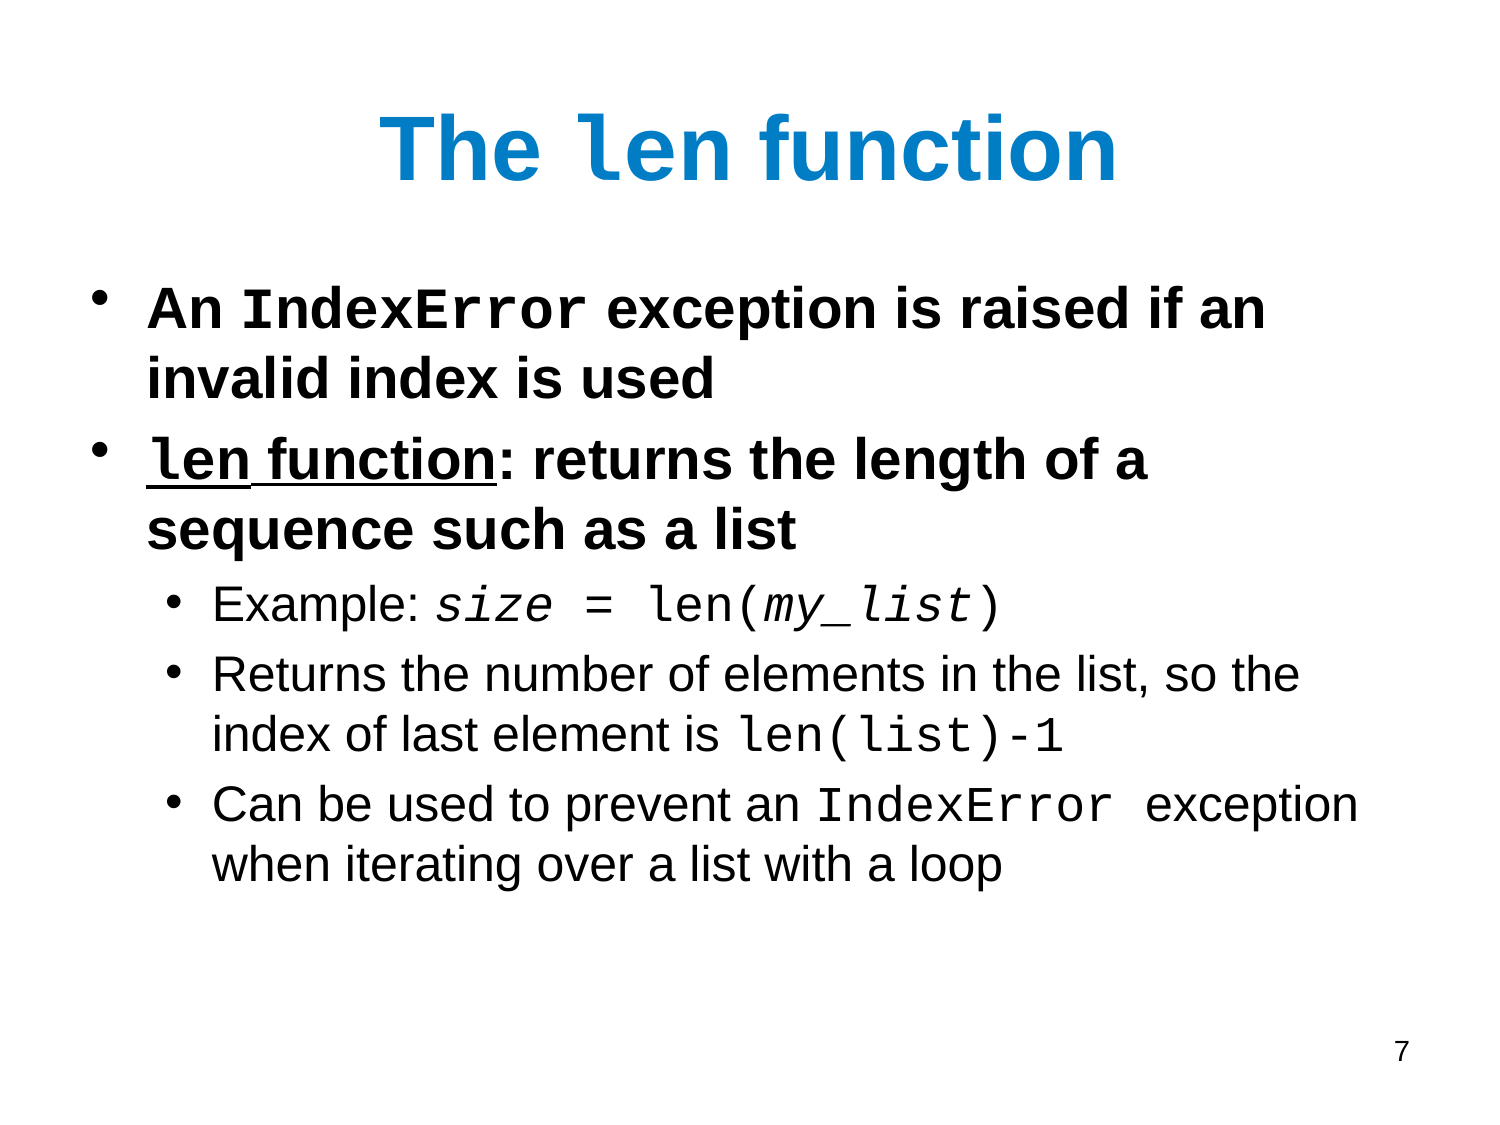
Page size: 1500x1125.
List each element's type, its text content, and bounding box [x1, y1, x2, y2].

list An IndexError exception is raised if an invalid index is used len function: returns the length of a sequence such as a list Example: size = len(my_list) Returns the number of elements in the list, so the index of last element is len(list)-1 Can be used to prevent an IndexError exception when iterating over a list with a loop [75, 262, 1425, 1005]
title The len function [75, 50, 1425, 238]
slide_number 7 [1074, 1024, 1426, 1103]
